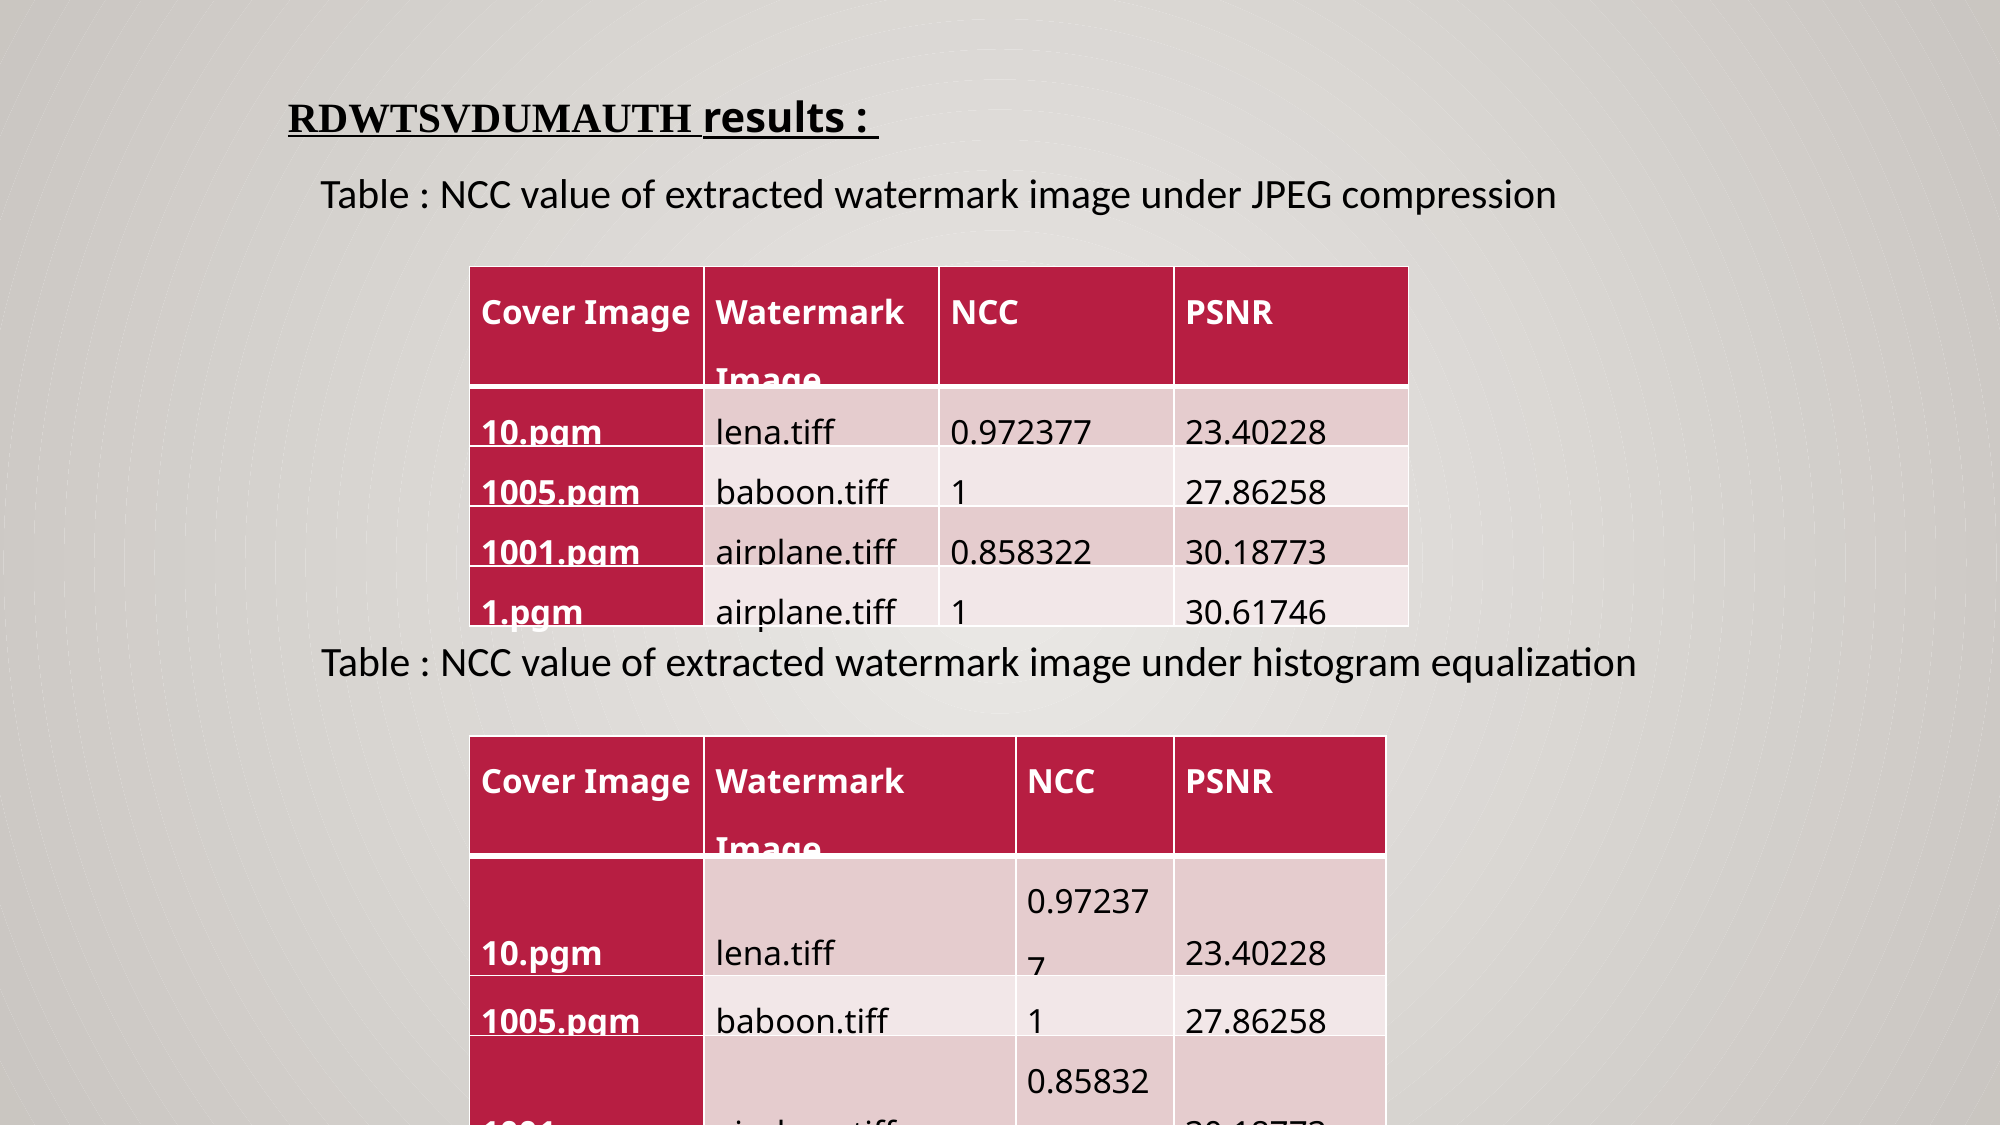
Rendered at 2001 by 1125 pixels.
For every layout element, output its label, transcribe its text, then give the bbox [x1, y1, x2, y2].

table_header PSNR [1175, 737, 1385, 853]
table_cell airplane.tiff [705, 1036, 1015, 1125]
table_header PSNR [1175, 267, 1408, 384]
table_cell 0.972377 [940, 389, 1173, 445]
table_cell airplane.tiff [705, 507, 938, 565]
table_cell 23.40228 [1175, 859, 1385, 975]
table_cell 1005.pgm [470, 976, 703, 1035]
table_cell 1 [1017, 976, 1173, 1035]
table_cell 27.86258 [1175, 976, 1385, 1035]
text_box RDWTSVDUMAUTH results : [273, 83, 964, 149]
table_cell 0.972377 [1017, 859, 1173, 975]
table_header Cover Image [470, 737, 703, 853]
table_cell 1001.pgm [470, 507, 703, 565]
table_cell 10.pgm [470, 389, 703, 445]
table_cell 27.86258 [1175, 447, 1408, 505]
table_cell 30.18773 [1175, 1036, 1385, 1125]
table_cell 30.61746 [1175, 567, 1408, 625]
table_cell lena.tiff [705, 389, 938, 445]
table_cell 0.858322 [1017, 1036, 1173, 1125]
table_cell 30.18773 [1175, 507, 1408, 565]
table_cell 1001.pgm [470, 1036, 703, 1125]
table_cell baboon.tiff [705, 447, 938, 505]
table_header NCC [1017, 737, 1173, 853]
table_header Watermark Image [705, 737, 1015, 853]
table_cell 23.40228 [1175, 389, 1408, 445]
text_box Table : NCC value of extracted watermark image under JPEG compression [305, 159, 1573, 225]
table_cell 1 [940, 447, 1173, 505]
text_box Table : NCC value of extracted watermark image under histogram equalization [305, 627, 1653, 693]
table_cell 1.pgm [470, 567, 703, 625]
table_cell airplane.tiff [705, 567, 938, 625]
table_cell 0.858322 [940, 507, 1173, 565]
table_header Cover Image [470, 267, 703, 384]
table_header Watermark Image [705, 267, 938, 384]
table_cell 1005.pgm [470, 447, 703, 505]
table_cell lena.tiff [705, 859, 1015, 975]
table_header NCC [940, 267, 1173, 384]
table_cell baboon.tiff [705, 976, 1015, 1035]
table_cell 1 [940, 567, 1173, 625]
table_cell 10.pgm [470, 859, 703, 975]
